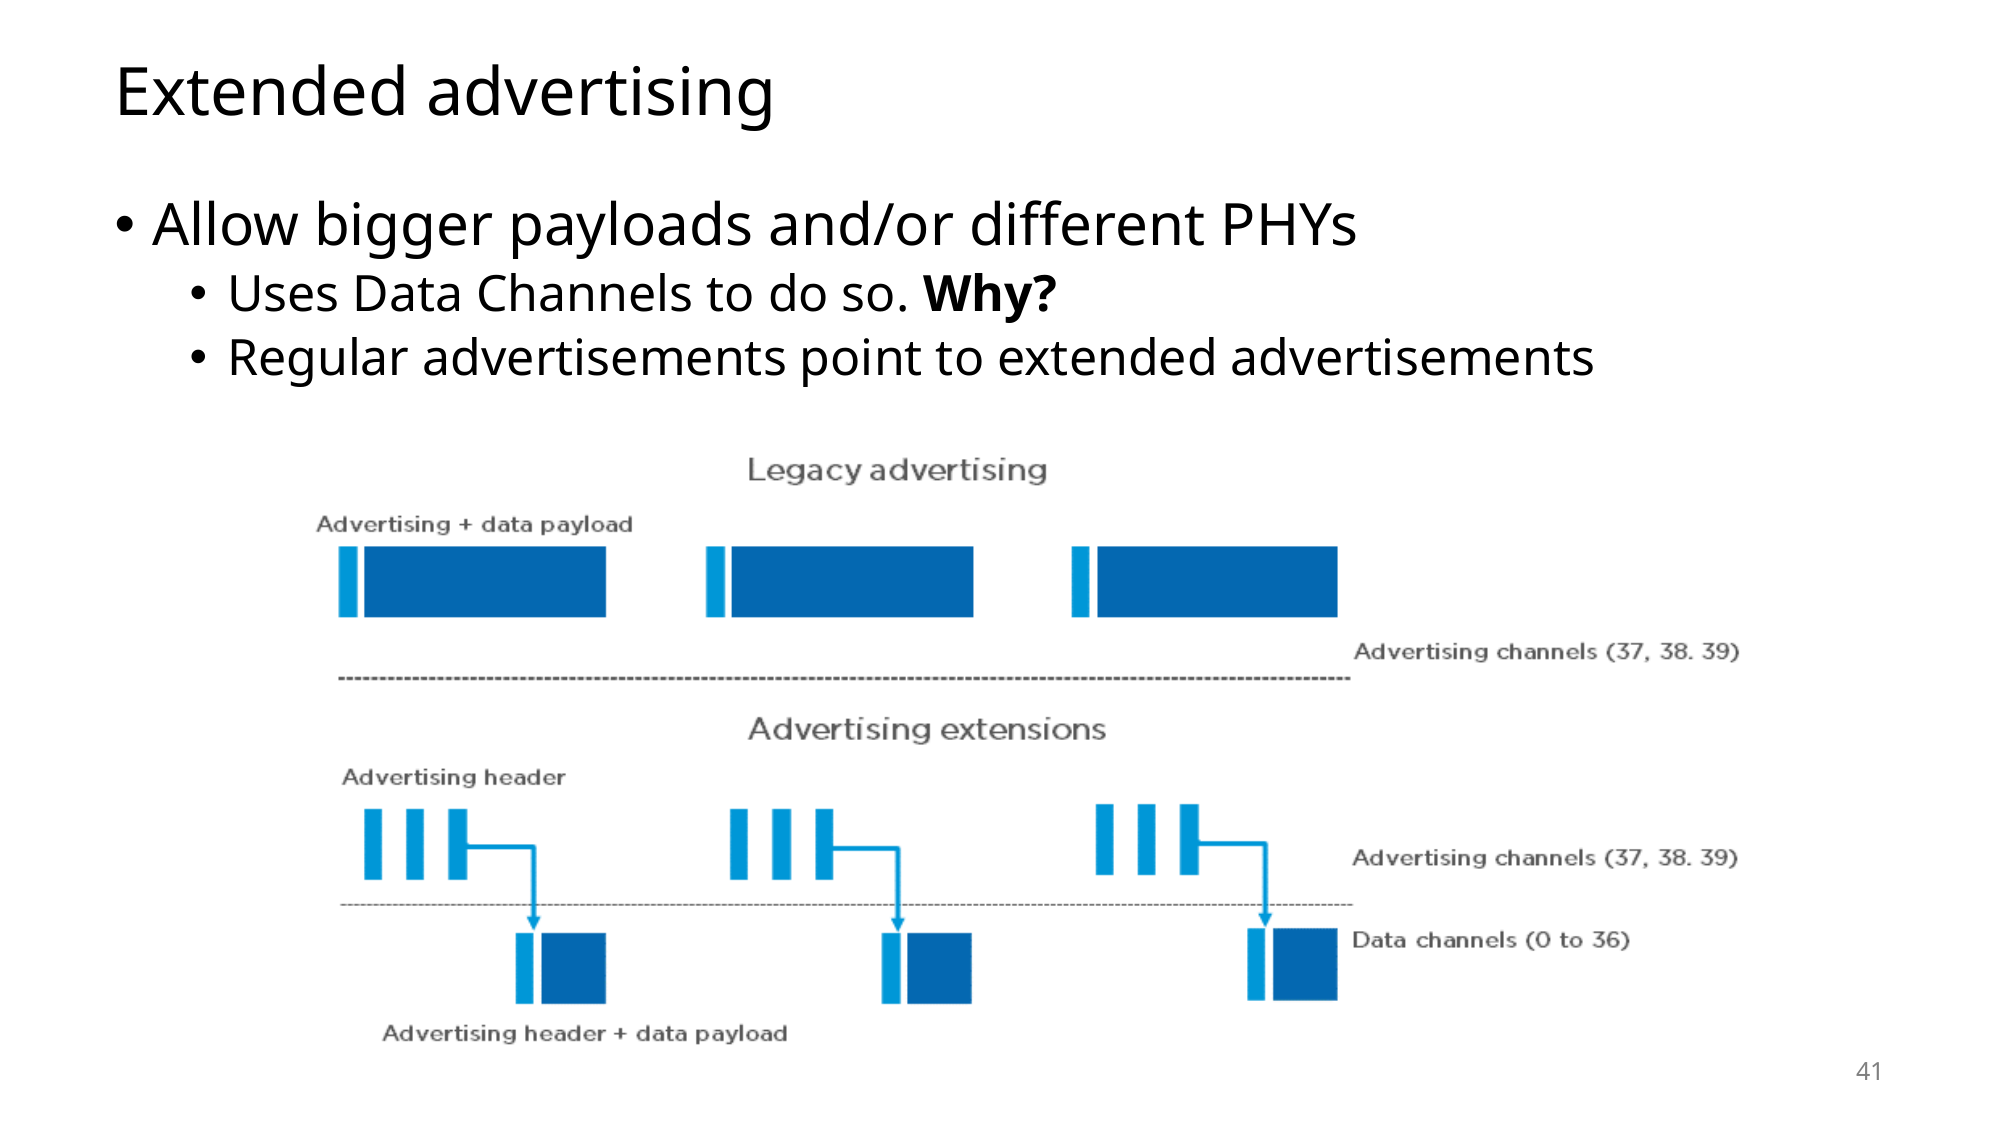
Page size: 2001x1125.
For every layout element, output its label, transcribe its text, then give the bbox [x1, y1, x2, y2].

picture [226, 424, 1773, 1073]
list Allow bigger payloads and/or different PHYs Uses Data Channels to do so. Why? Regular advertisements point to extended advertisements [99, 187, 1900, 1013]
slide_number 41 [1749, 1042, 1900, 1103]
title Extended advertising [99, 37, 1900, 150]
